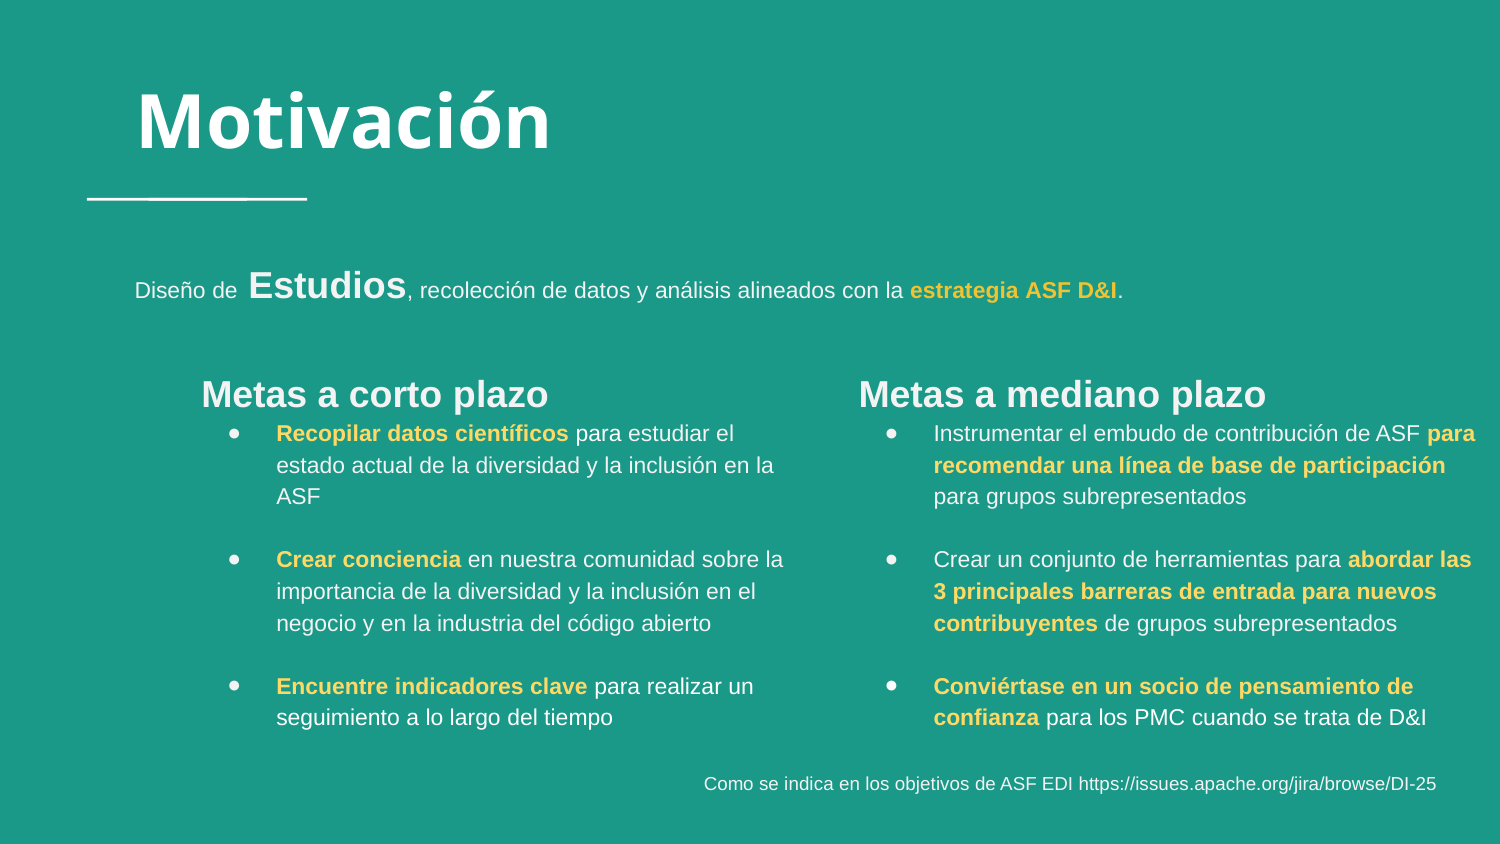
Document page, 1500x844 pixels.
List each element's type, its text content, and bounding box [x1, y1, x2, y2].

list Diseño de Estudios, recolección de datos y análisis alineados con la estrategia ASF D&I. [119, 239, 1390, 338]
list Metas a corto plazo Recopilar datos científicos para estudiar el estado actual de la diversidad y la inclusión en la ASF Crear conciencia en nuestra comunidad sobre la importancia de la diversidad y la inclusión en el negocio y en la industria del código abierto Encuentre indicadores clave para realizar un seguimiento a lo largo del tiempo [186, 348, 806, 718]
list Como se indica en los objetivos de ASF EDI https://issues.apache.org/jira/browse/DI-25 [620, 756, 1452, 806]
title Motivación [120, 58, 726, 226]
list Metas a mediano plazo Instrumentar el embudo de contribución de ASF para recomendar una línea de base de participación para grupos subrepresentados Crear un conjunto de herramientas para abordar las 3 principales barreras de entrada para nuevos contribuyentes de grupos subrepresentados Conviértase en un socio de pensamiento de confianza para los PMC cuando se trata de D&I [843, 348, 1500, 718]
